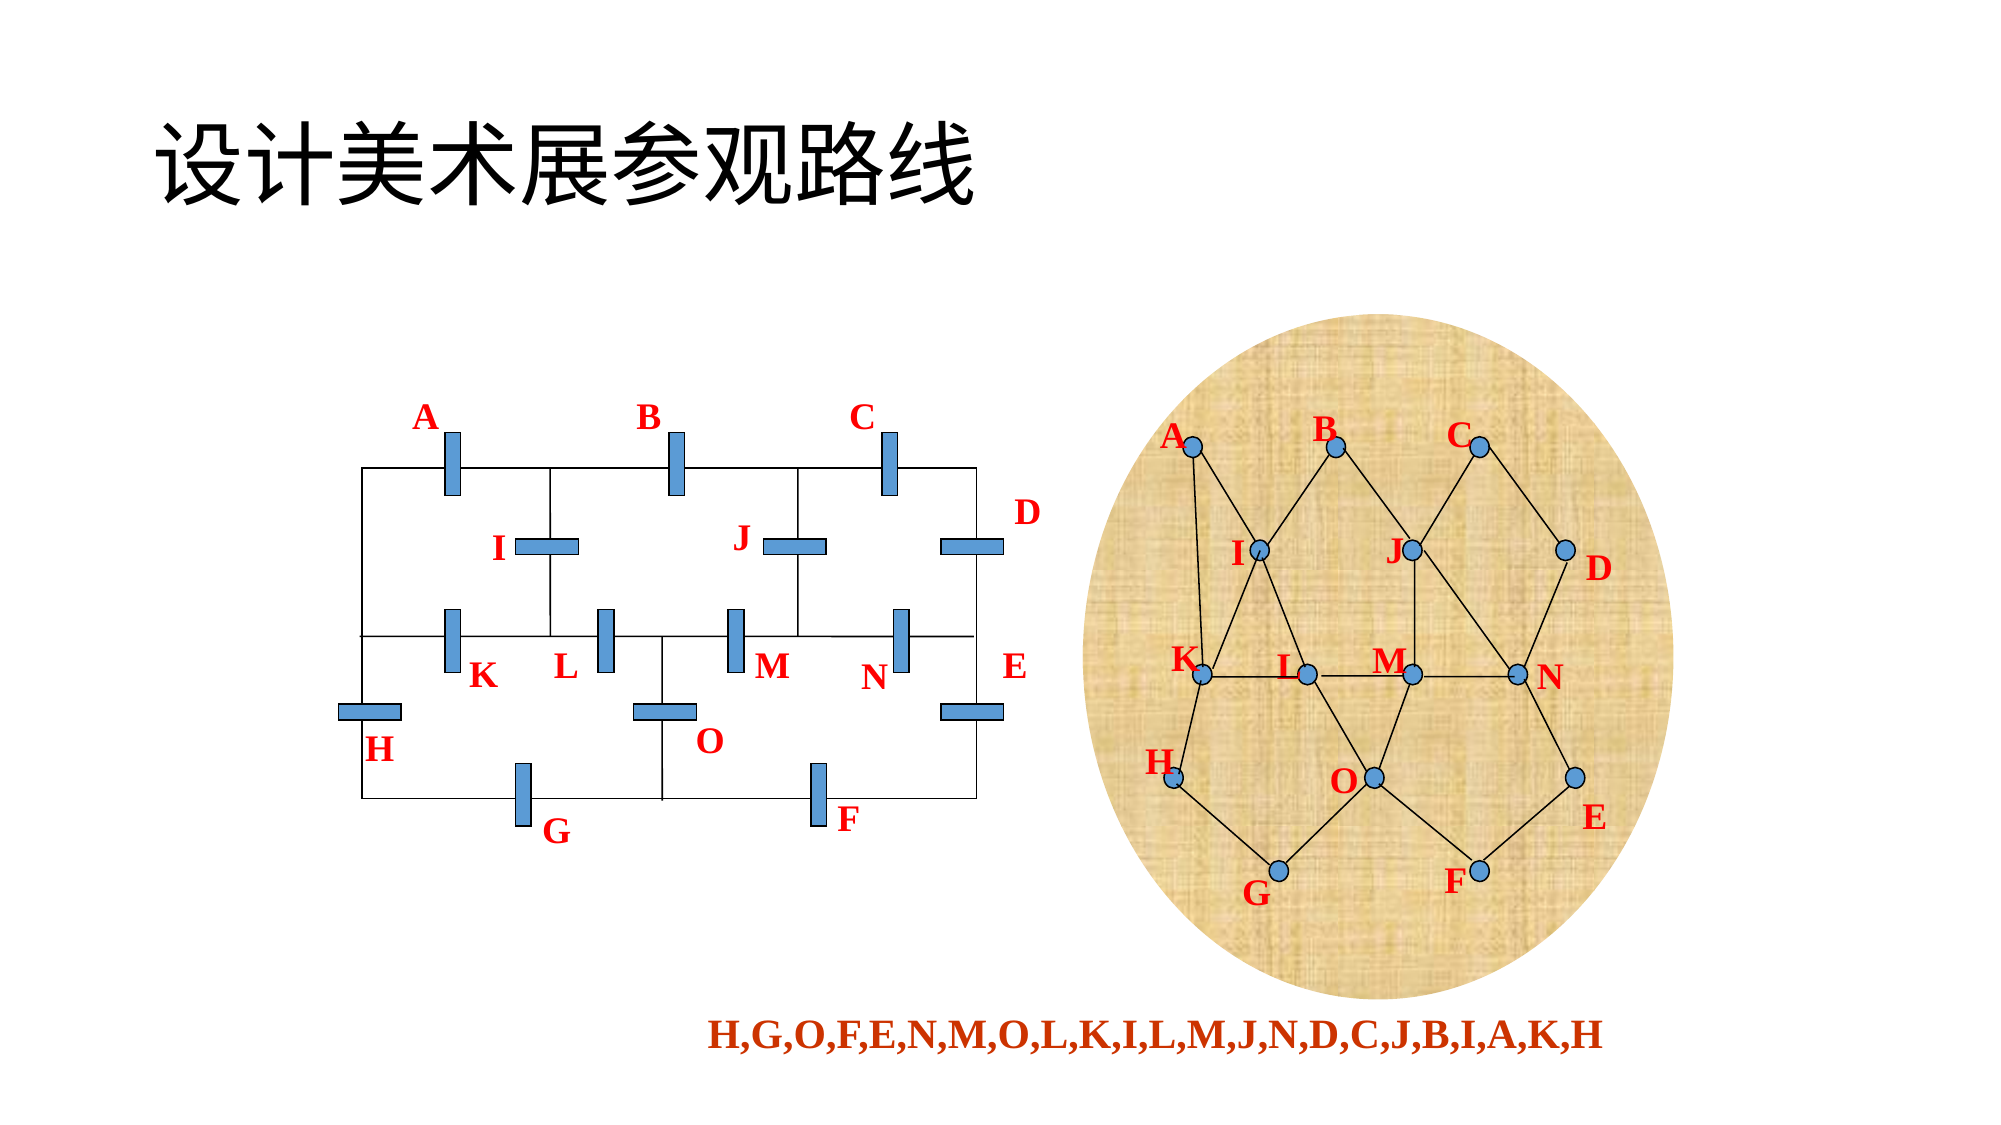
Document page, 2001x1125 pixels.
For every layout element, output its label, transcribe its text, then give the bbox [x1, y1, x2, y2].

text_box H,G,O,F,E,N,M,O,L,K,I,L,M,J,N,D,C,J,B,I,A,K,H [692, 999, 1709, 1065]
text_box [338, 704, 350, 720]
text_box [1082, 314, 1674, 1000]
title 设计美术展参观路线 [137, 59, 1863, 278]
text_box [350, 385, 1082, 859]
